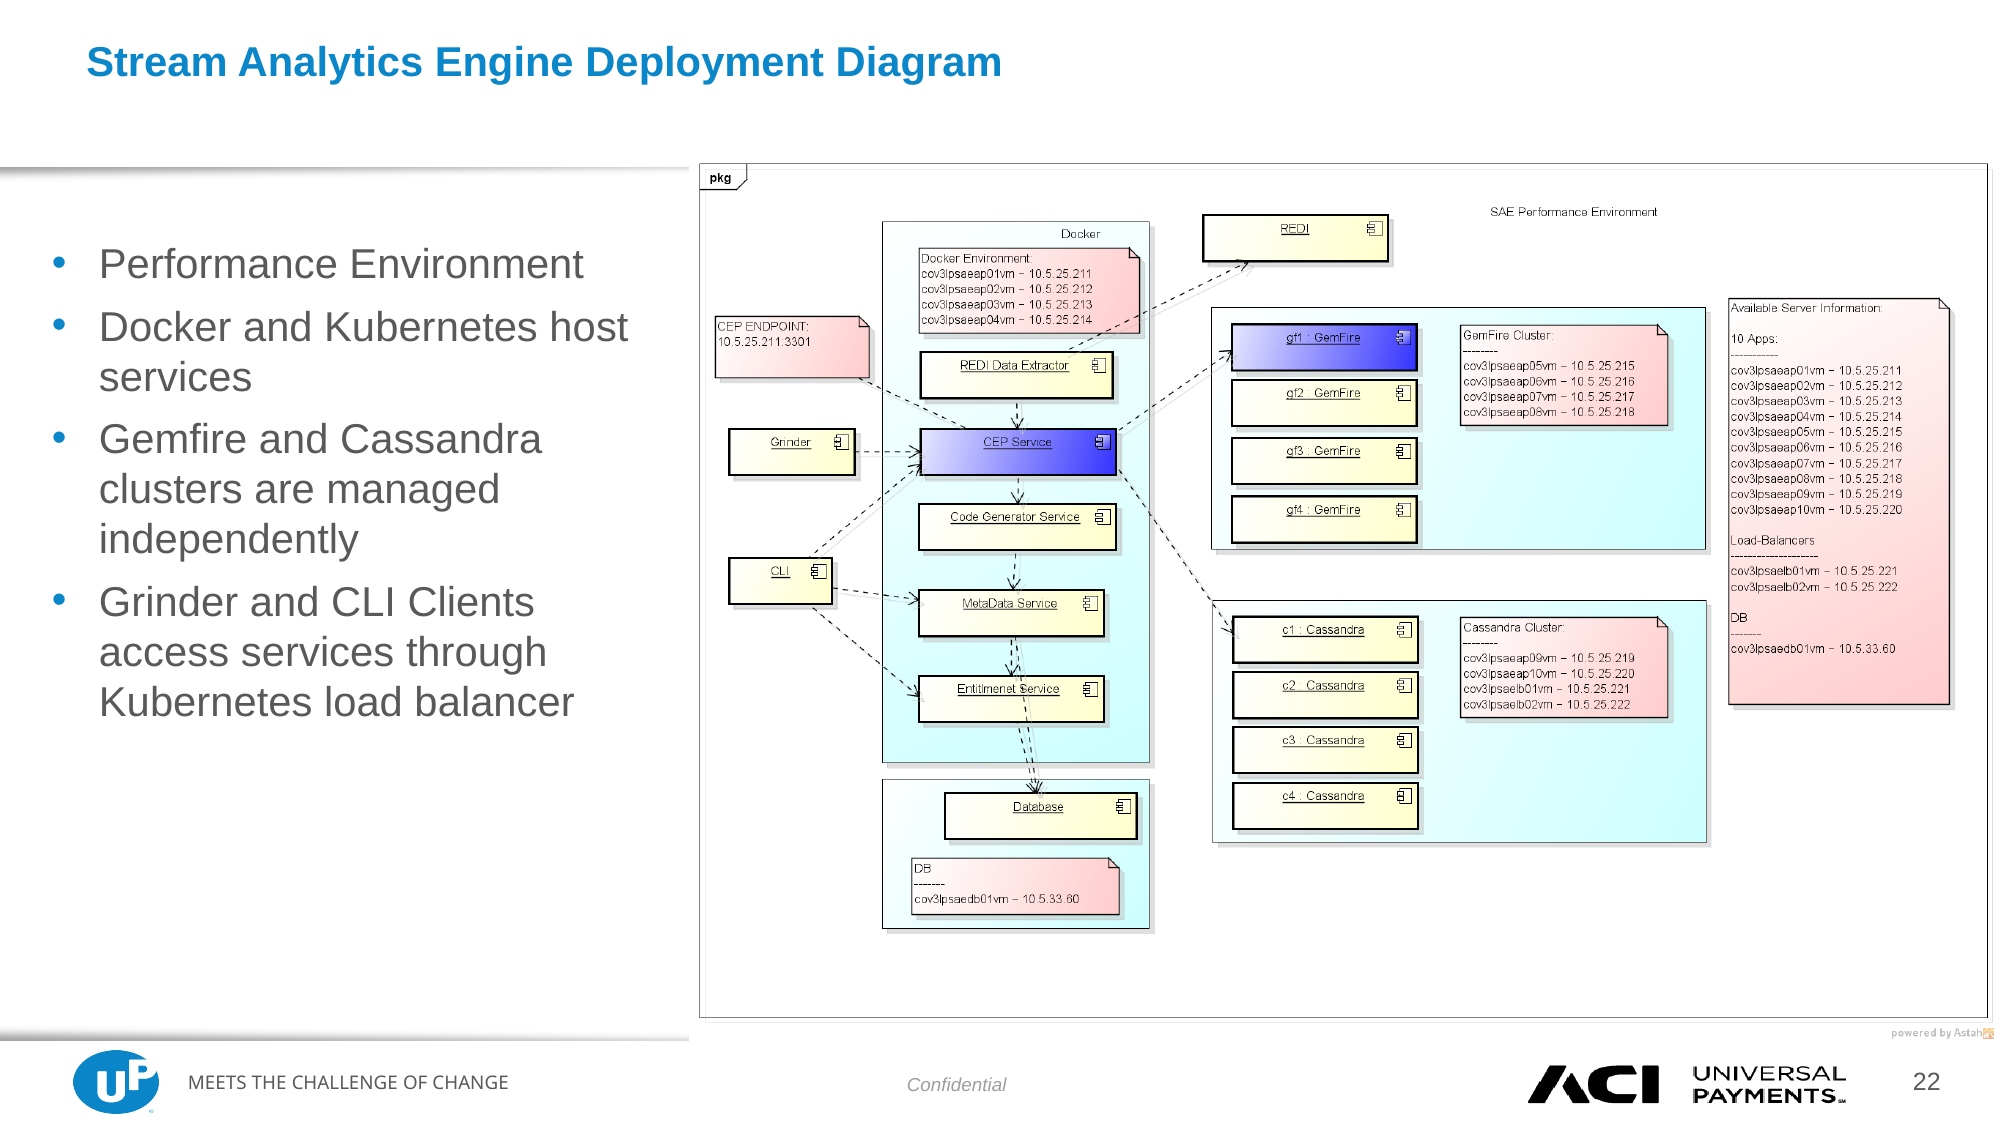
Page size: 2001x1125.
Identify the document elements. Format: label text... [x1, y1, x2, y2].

title Stream Analytics Engine Deployment Diagram [71, 13, 1872, 105]
picture [0, 152, 2001, 1125]
list Performance Environment Docker and Kubernetes host services Gemfire and Cassandra clusters are managed independently Grinder and CLI Clients access services through Kubernetes load balancer [37, 229, 662, 830]
